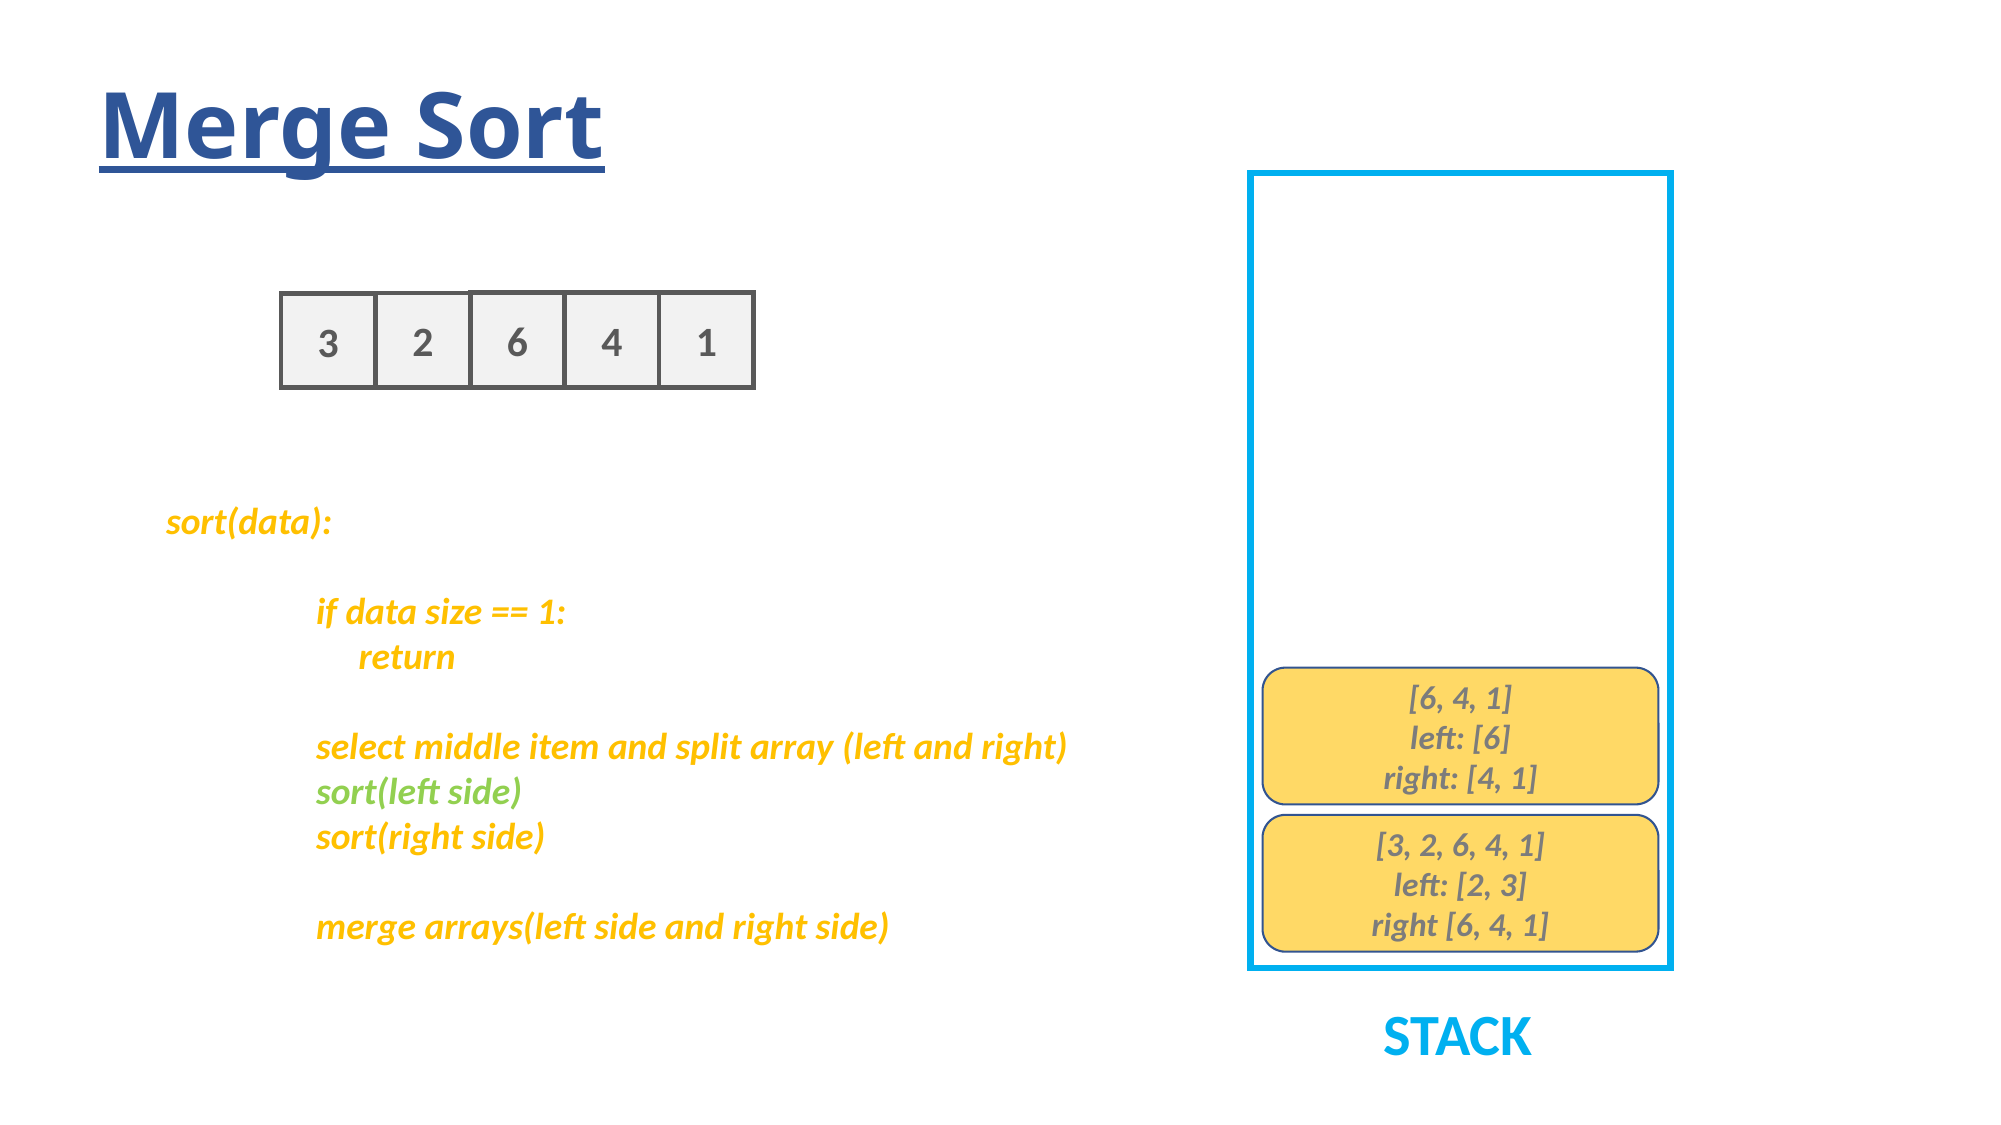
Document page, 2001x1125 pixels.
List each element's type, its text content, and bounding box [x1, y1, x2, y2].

text_box [6, 4, 1] left: [6] right: [4, 1] [1261, 666, 1660, 806]
text_box [3, 2, 6, 4, 1] left: [2, 3] right [6, 4, 1] [1261, 813, 1660, 953]
text_box [1249, 172, 1672, 969]
text_box 1 [658, 292, 755, 388]
title Merge Sort [83, 20, 1809, 238]
text_box STACK [1368, 989, 1552, 1074]
text_box 3 [280, 292, 377, 389]
text_box 2 [375, 292, 469, 388]
text_box 6 [469, 292, 564, 388]
text_box sort(data): if data size == 1: return select middle item and split array (left and right) sort(left side) sort(right side) merge arrays(left side and right side) [151, 490, 1084, 955]
text_box 4 [564, 292, 658, 388]
